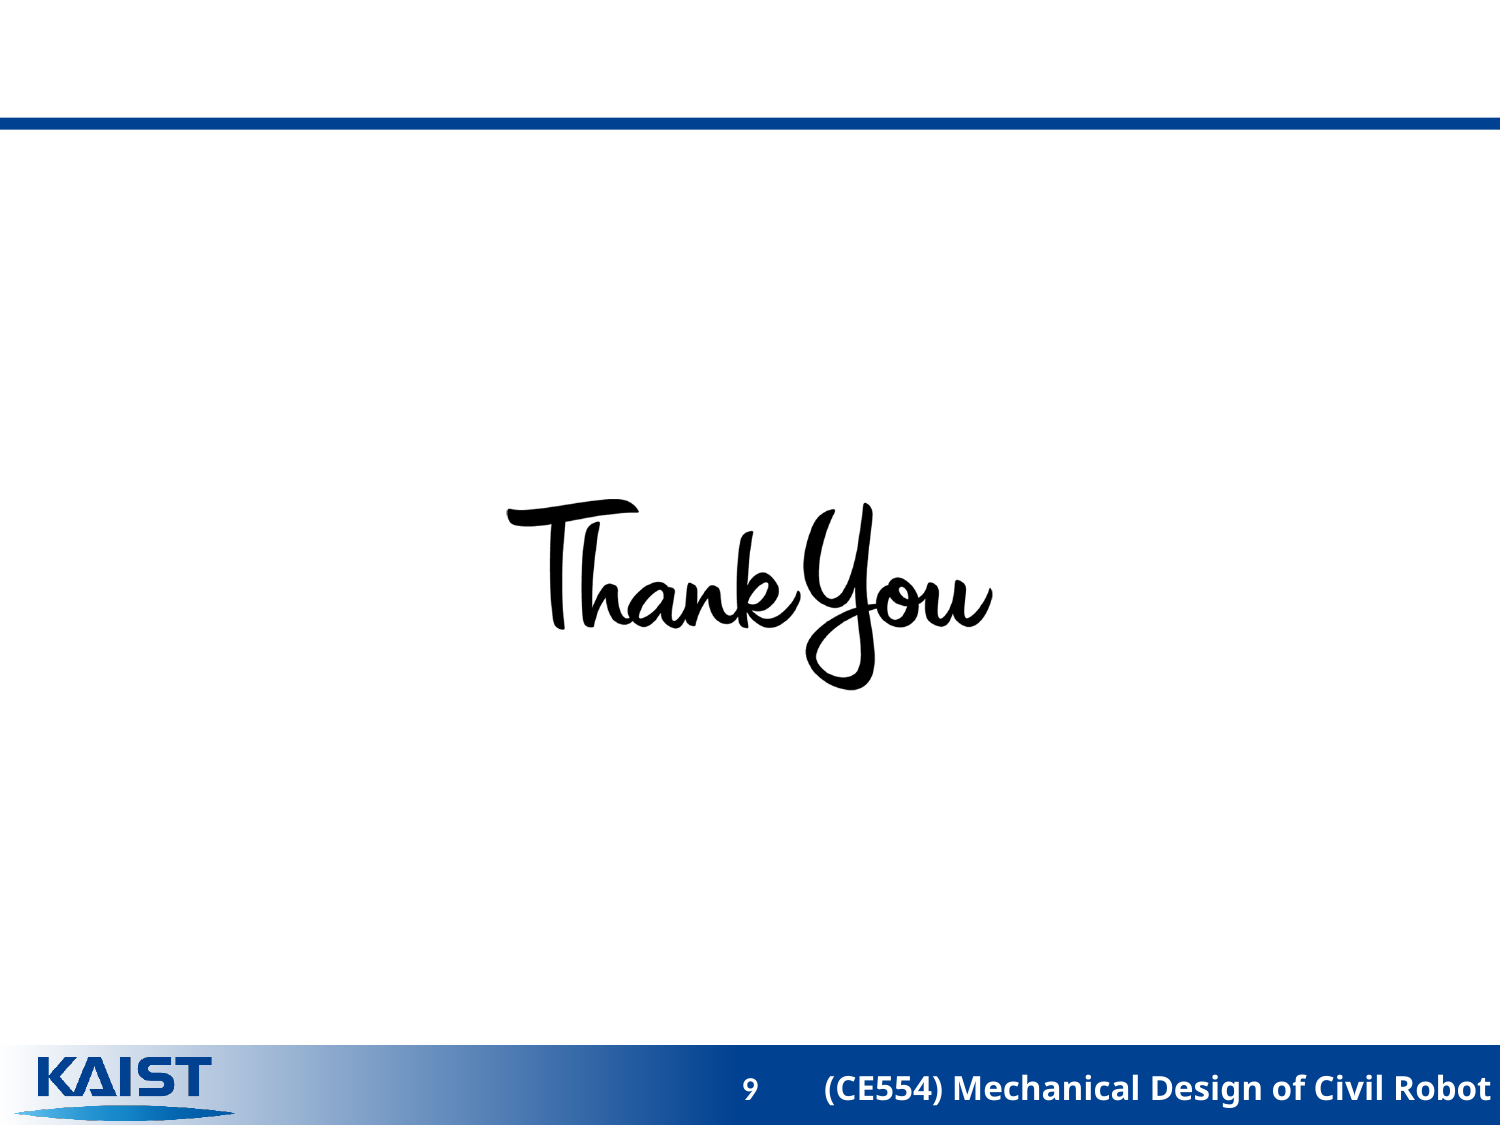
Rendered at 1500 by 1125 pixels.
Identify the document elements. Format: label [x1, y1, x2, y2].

picture [14, 1055, 235, 1121]
picture [489, 480, 1011, 709]
